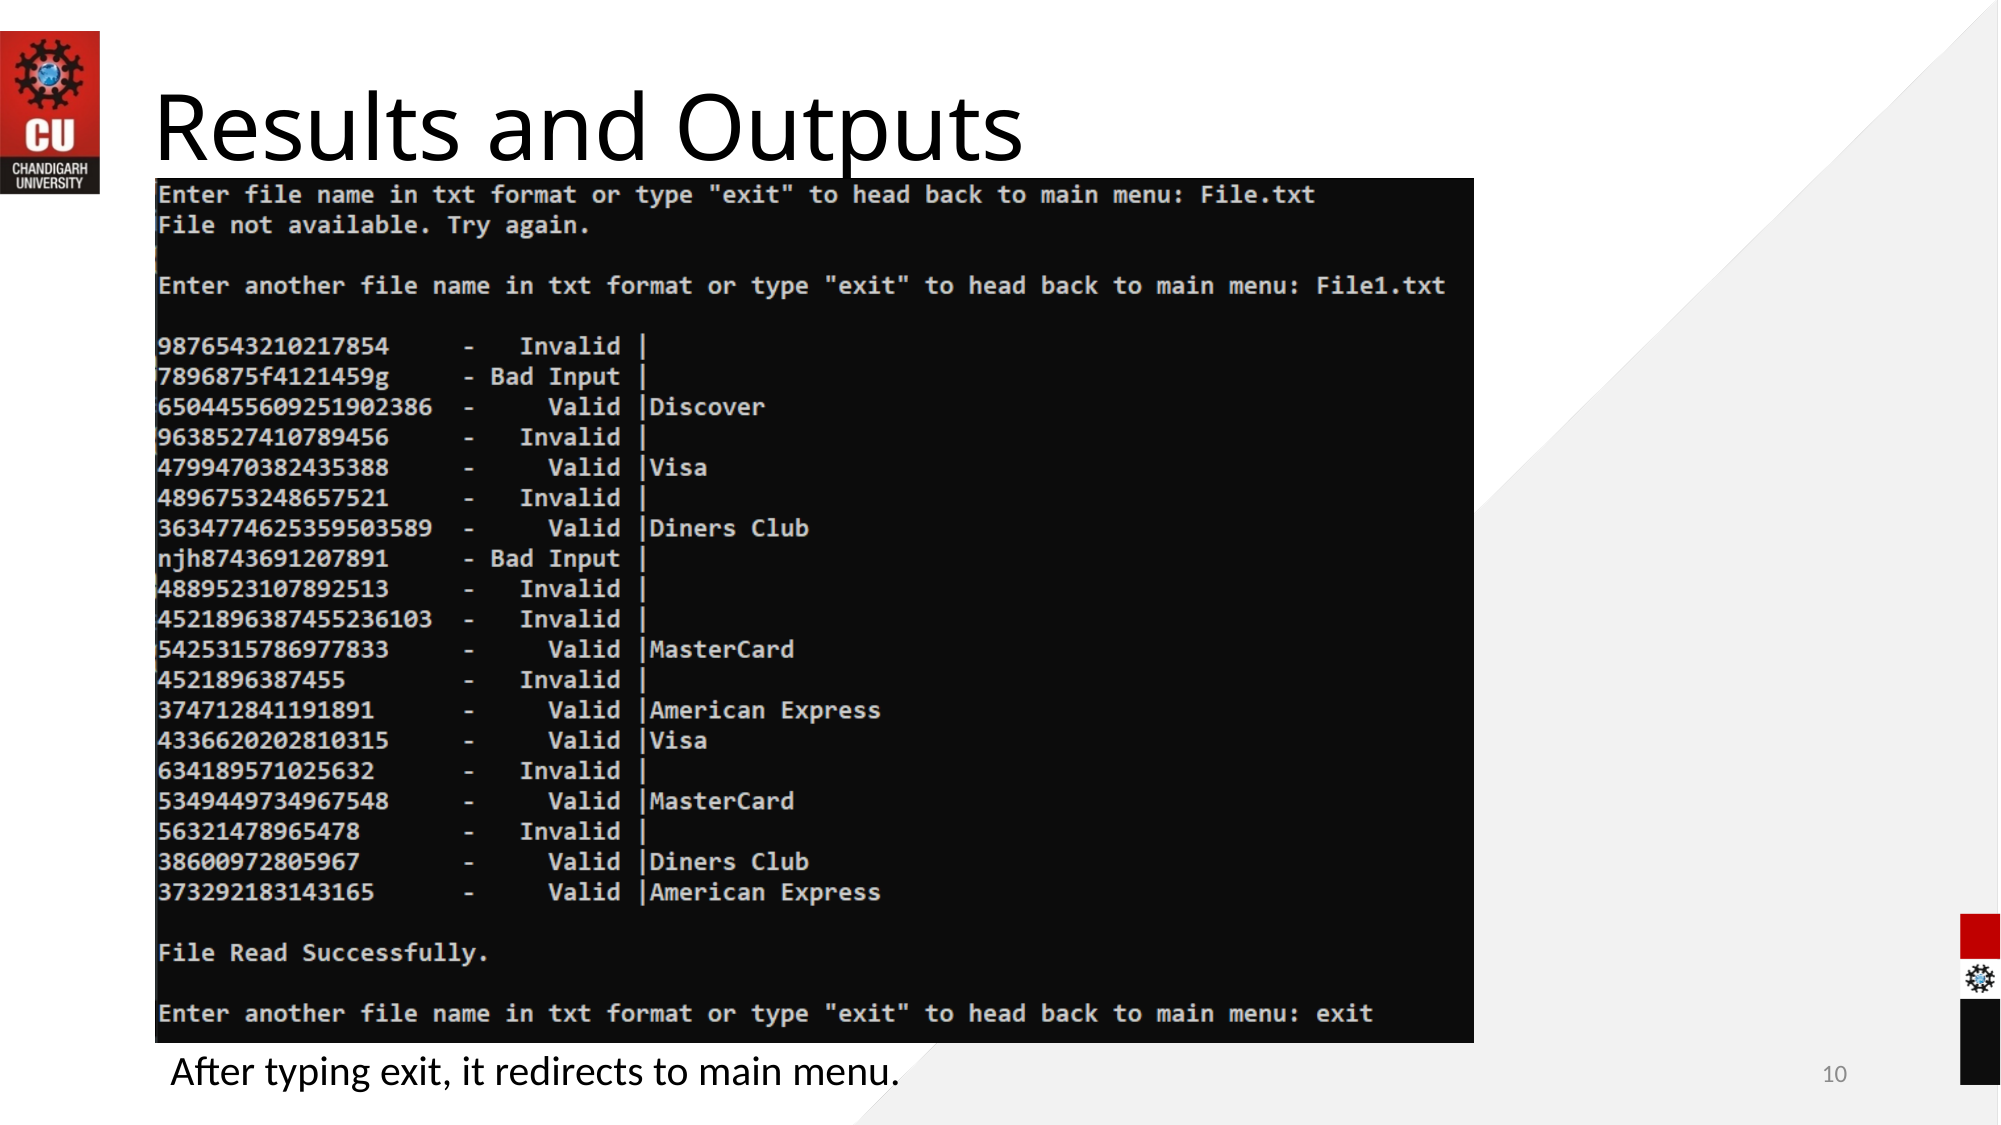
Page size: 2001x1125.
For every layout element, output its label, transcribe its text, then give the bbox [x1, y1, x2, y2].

title Results and Outputs [137, 22, 1863, 240]
slide_number 10 [1412, 1042, 1863, 1103]
list After typing exit, it redirects to main menu. [155, 1042, 1881, 1125]
picture [0, 0, 2001, 1125]
